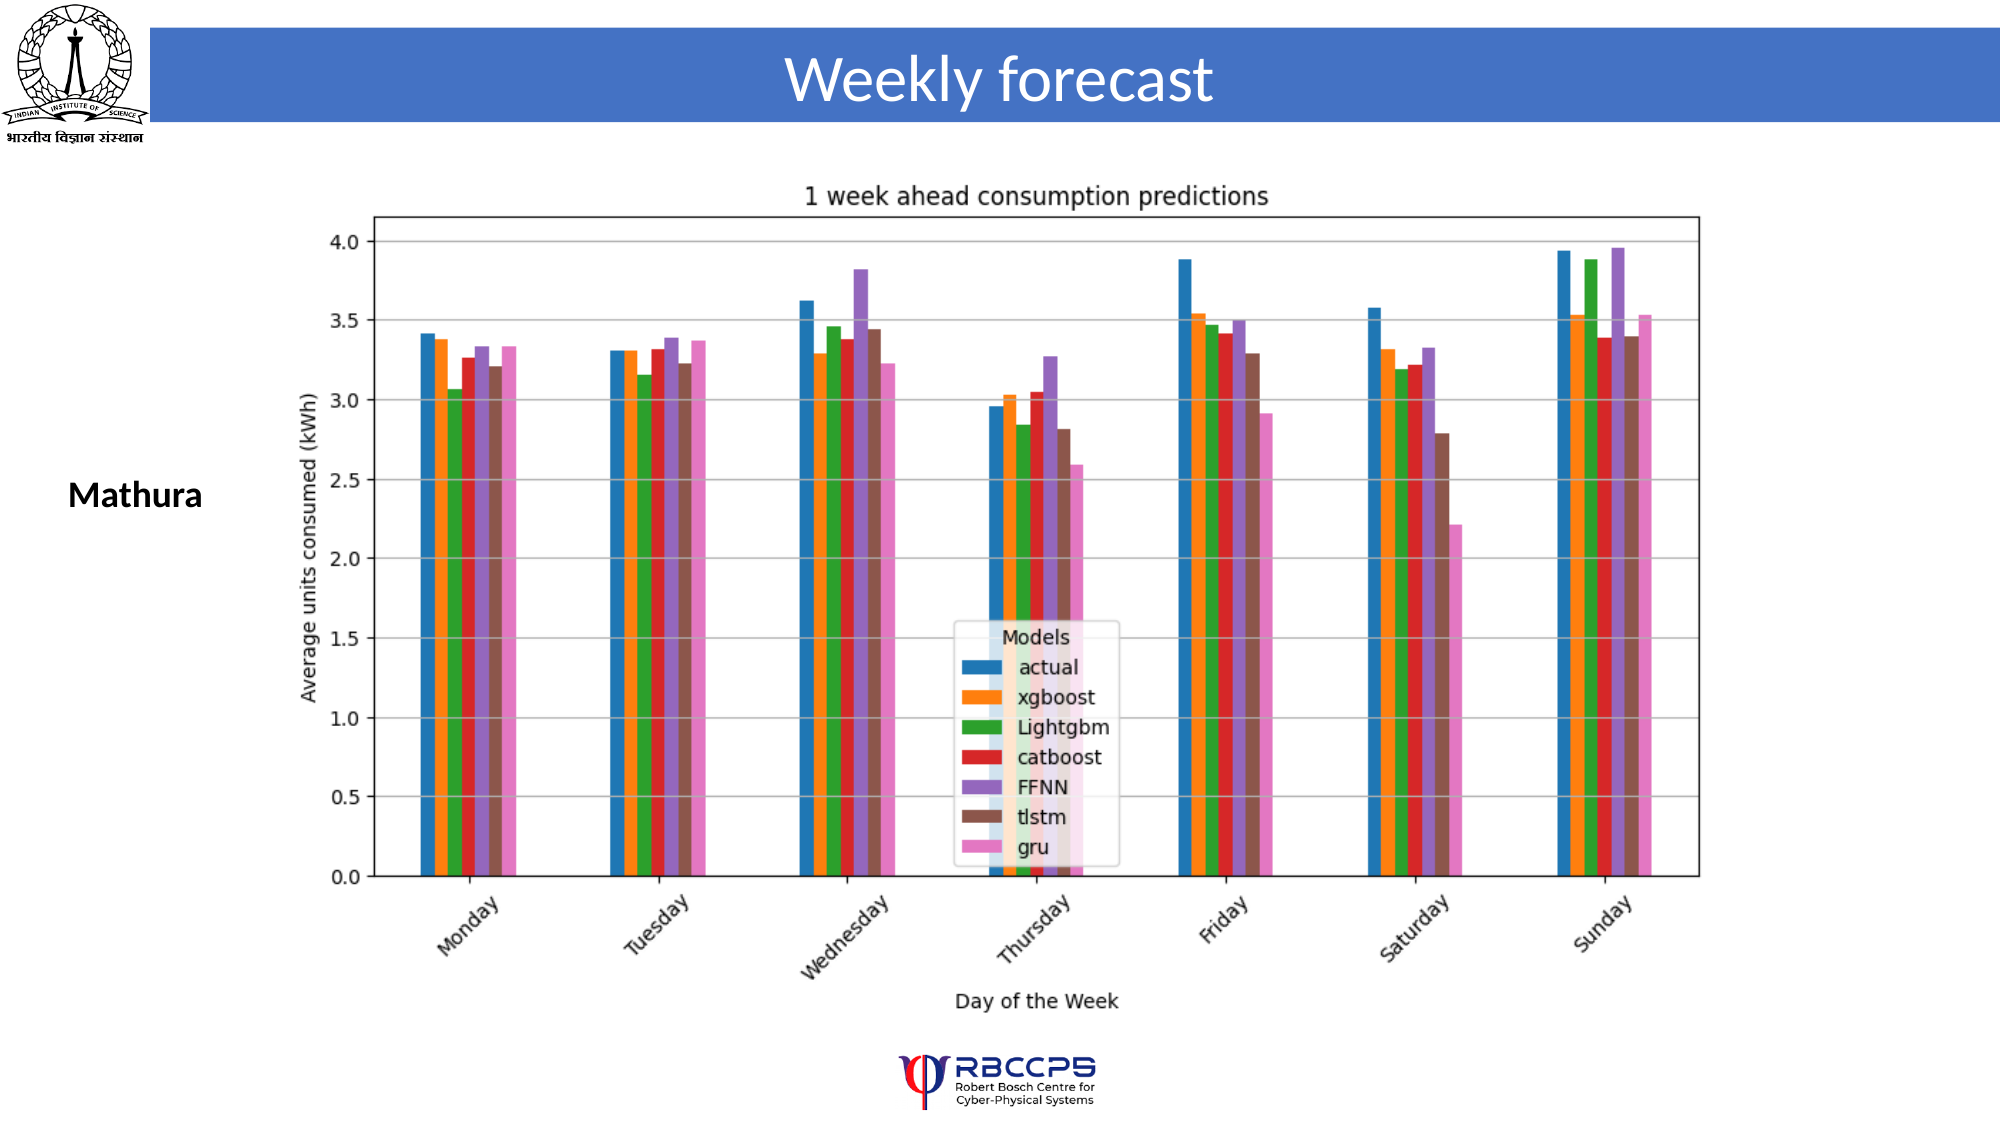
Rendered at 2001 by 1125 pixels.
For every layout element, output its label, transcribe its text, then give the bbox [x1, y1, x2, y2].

picture [895, 1048, 1105, 1125]
text_box Mathura [53, 462, 218, 522]
picture [0, 0, 150, 150]
picture [287, 171, 1713, 1027]
text_box Weekly forecast [150, 27, 2000, 123]
